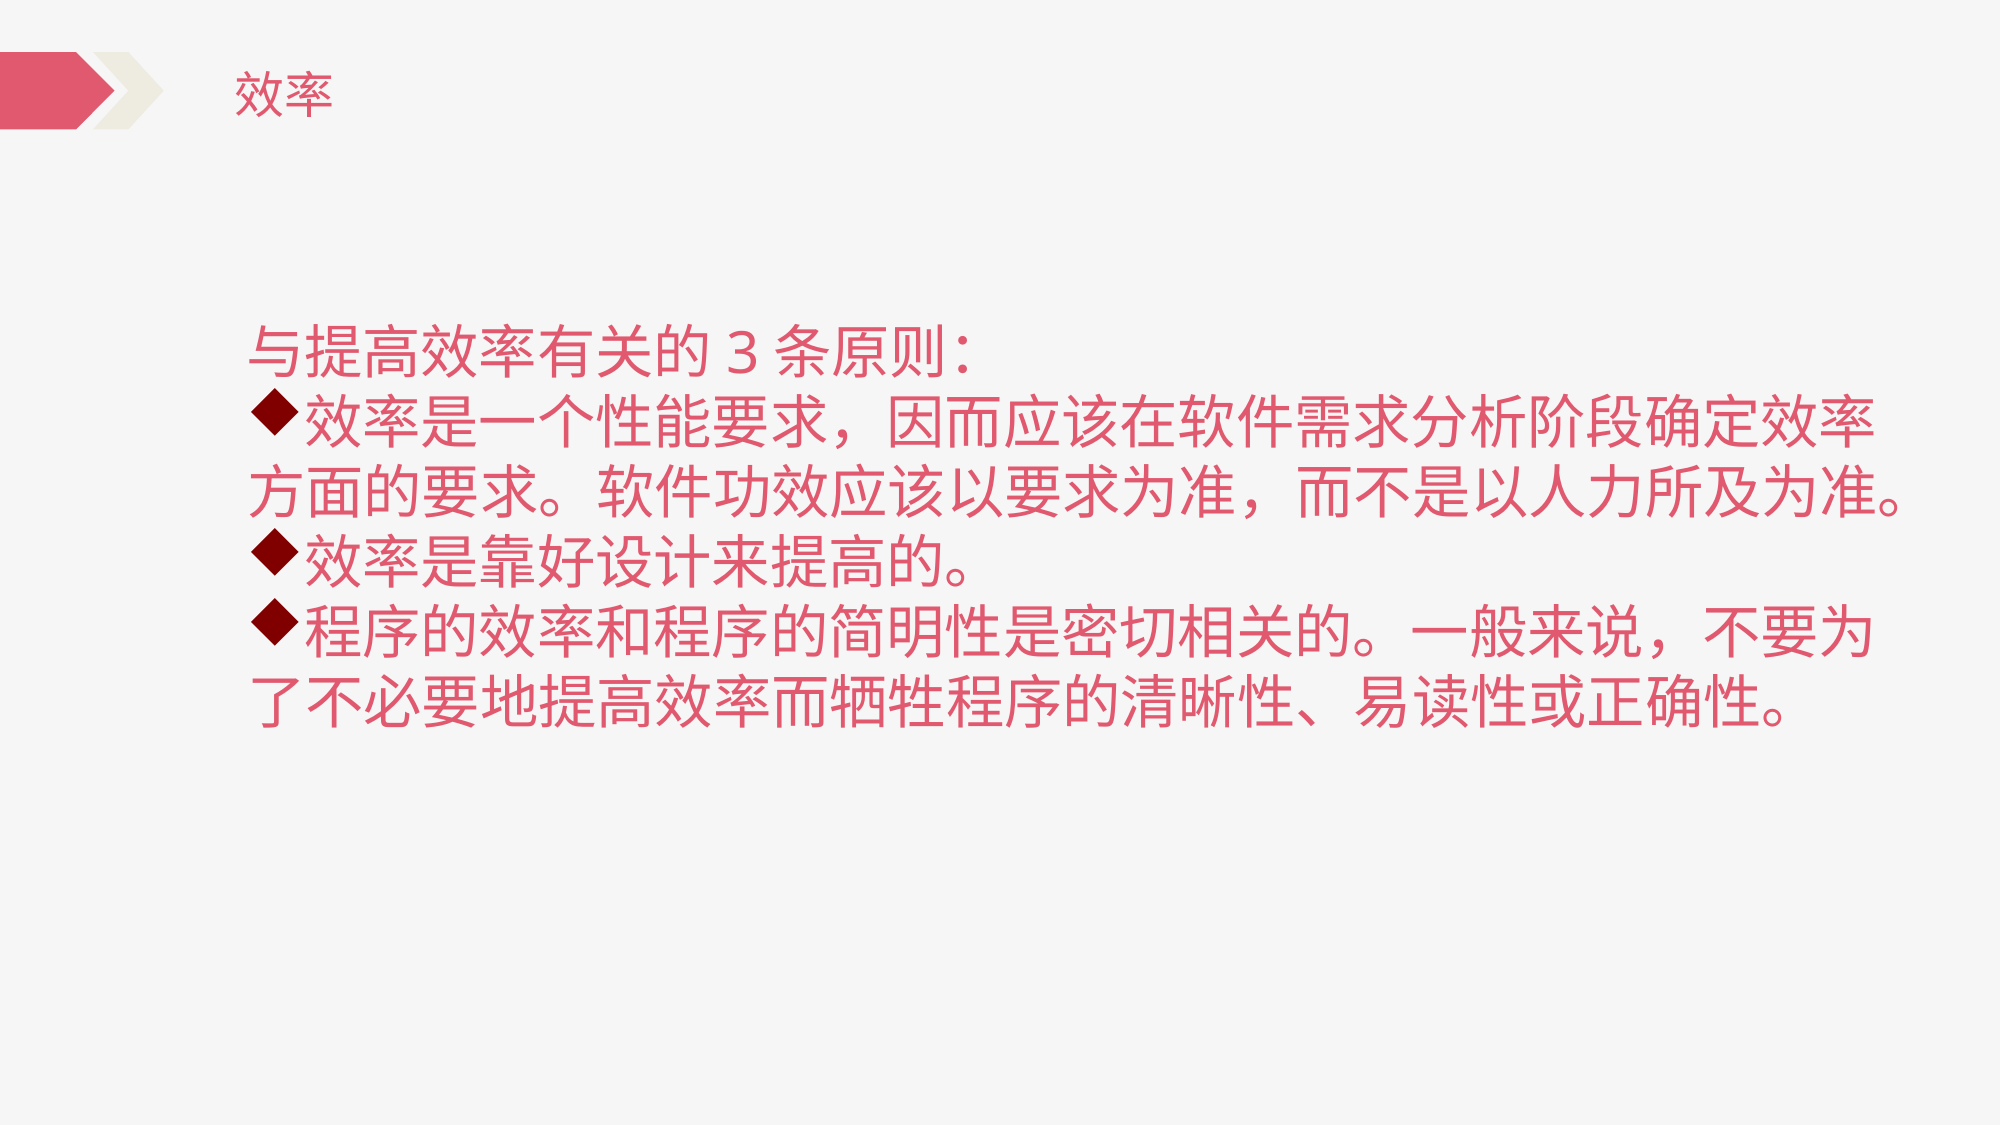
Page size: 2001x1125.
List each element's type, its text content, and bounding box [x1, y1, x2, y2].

text_box 与提高效率有关的3条原则： 效率是一个性能要求，因而应该在软件需求分析阶段确定效率方面的要求。软件功效应该以要求为准，而不是以人力所及为准。 效率是靠好设计来提高的。 程序的效率和程序的简明性是密切相关的。一般来说，不要为了不必要地提高效率而牺牲程序的清晰性、易读性或正确性。 [175, 307, 1946, 813]
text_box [195, 44, 770, 132]
